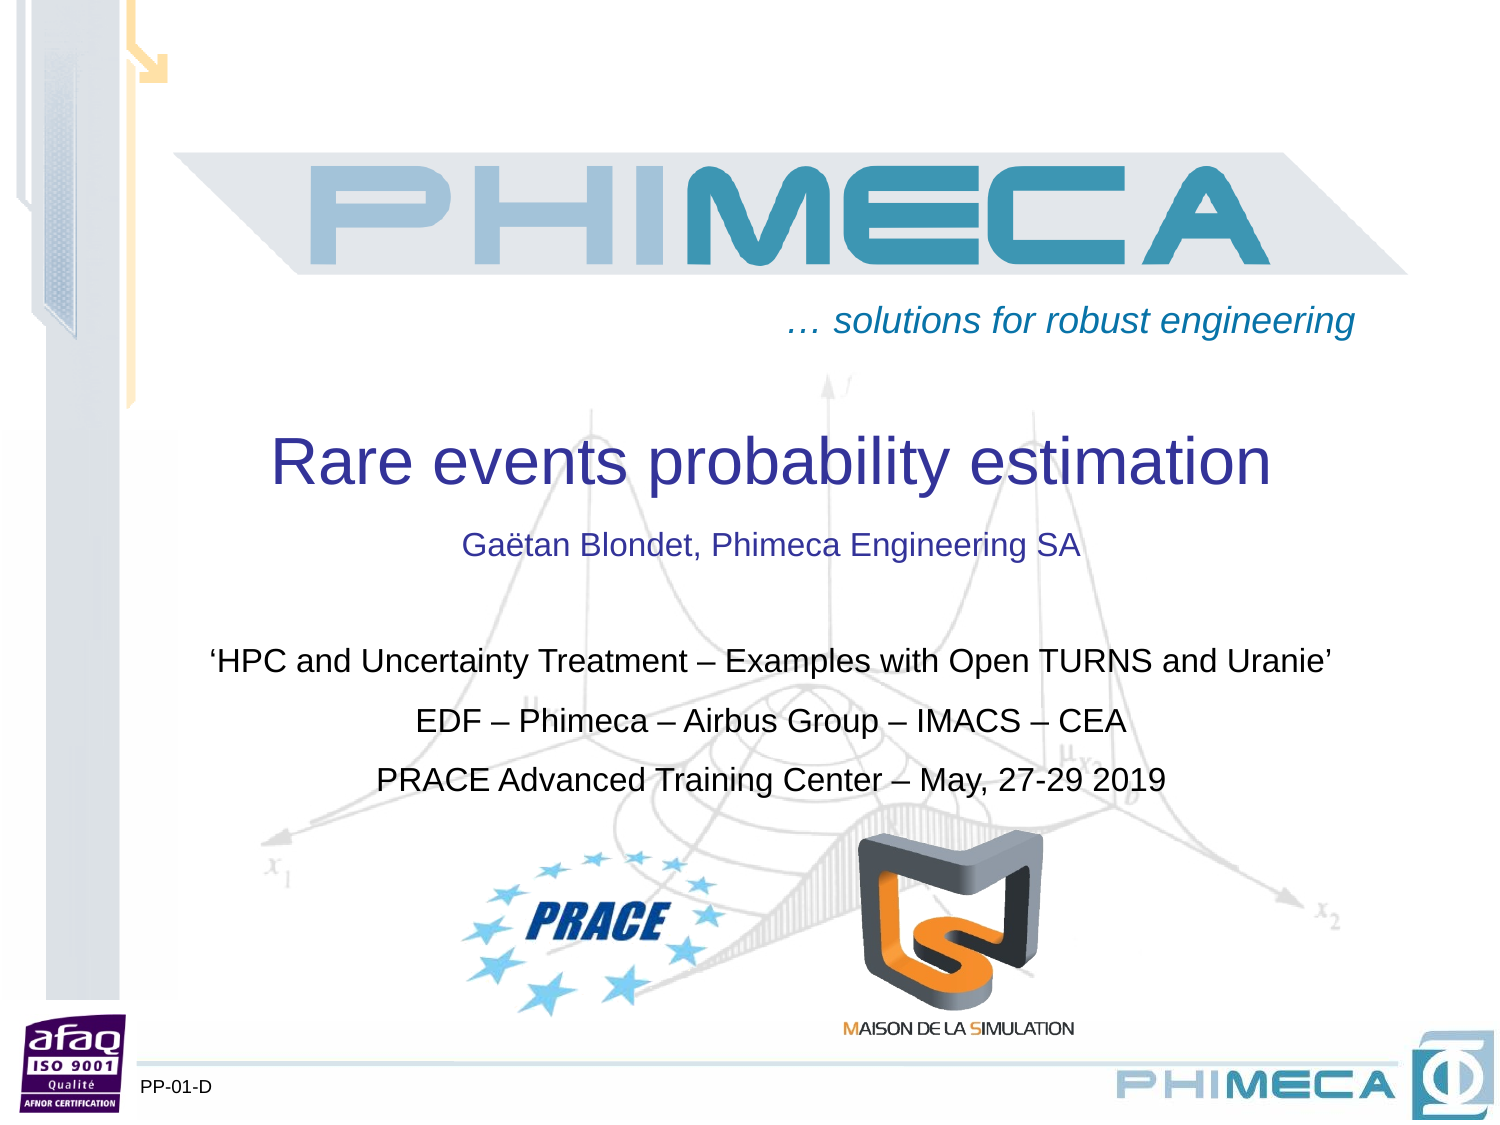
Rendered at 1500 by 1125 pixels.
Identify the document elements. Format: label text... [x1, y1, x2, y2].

picture [19, 1014, 126, 1113]
picture [0, 0, 1500, 1120]
text_box Rare events probability estimation Gaëtan Blondet, Phimeca Engineering SA [142, 369, 1402, 611]
text_box ‘HPC and Uncertainty Treatment – Examples with Open TURNS and Uranie’ EDF – Phimeca – Airbus Group – IMACS – CEA PRACE Advanced Training Center – May, 27-29 2019 [169, 627, 1375, 811]
